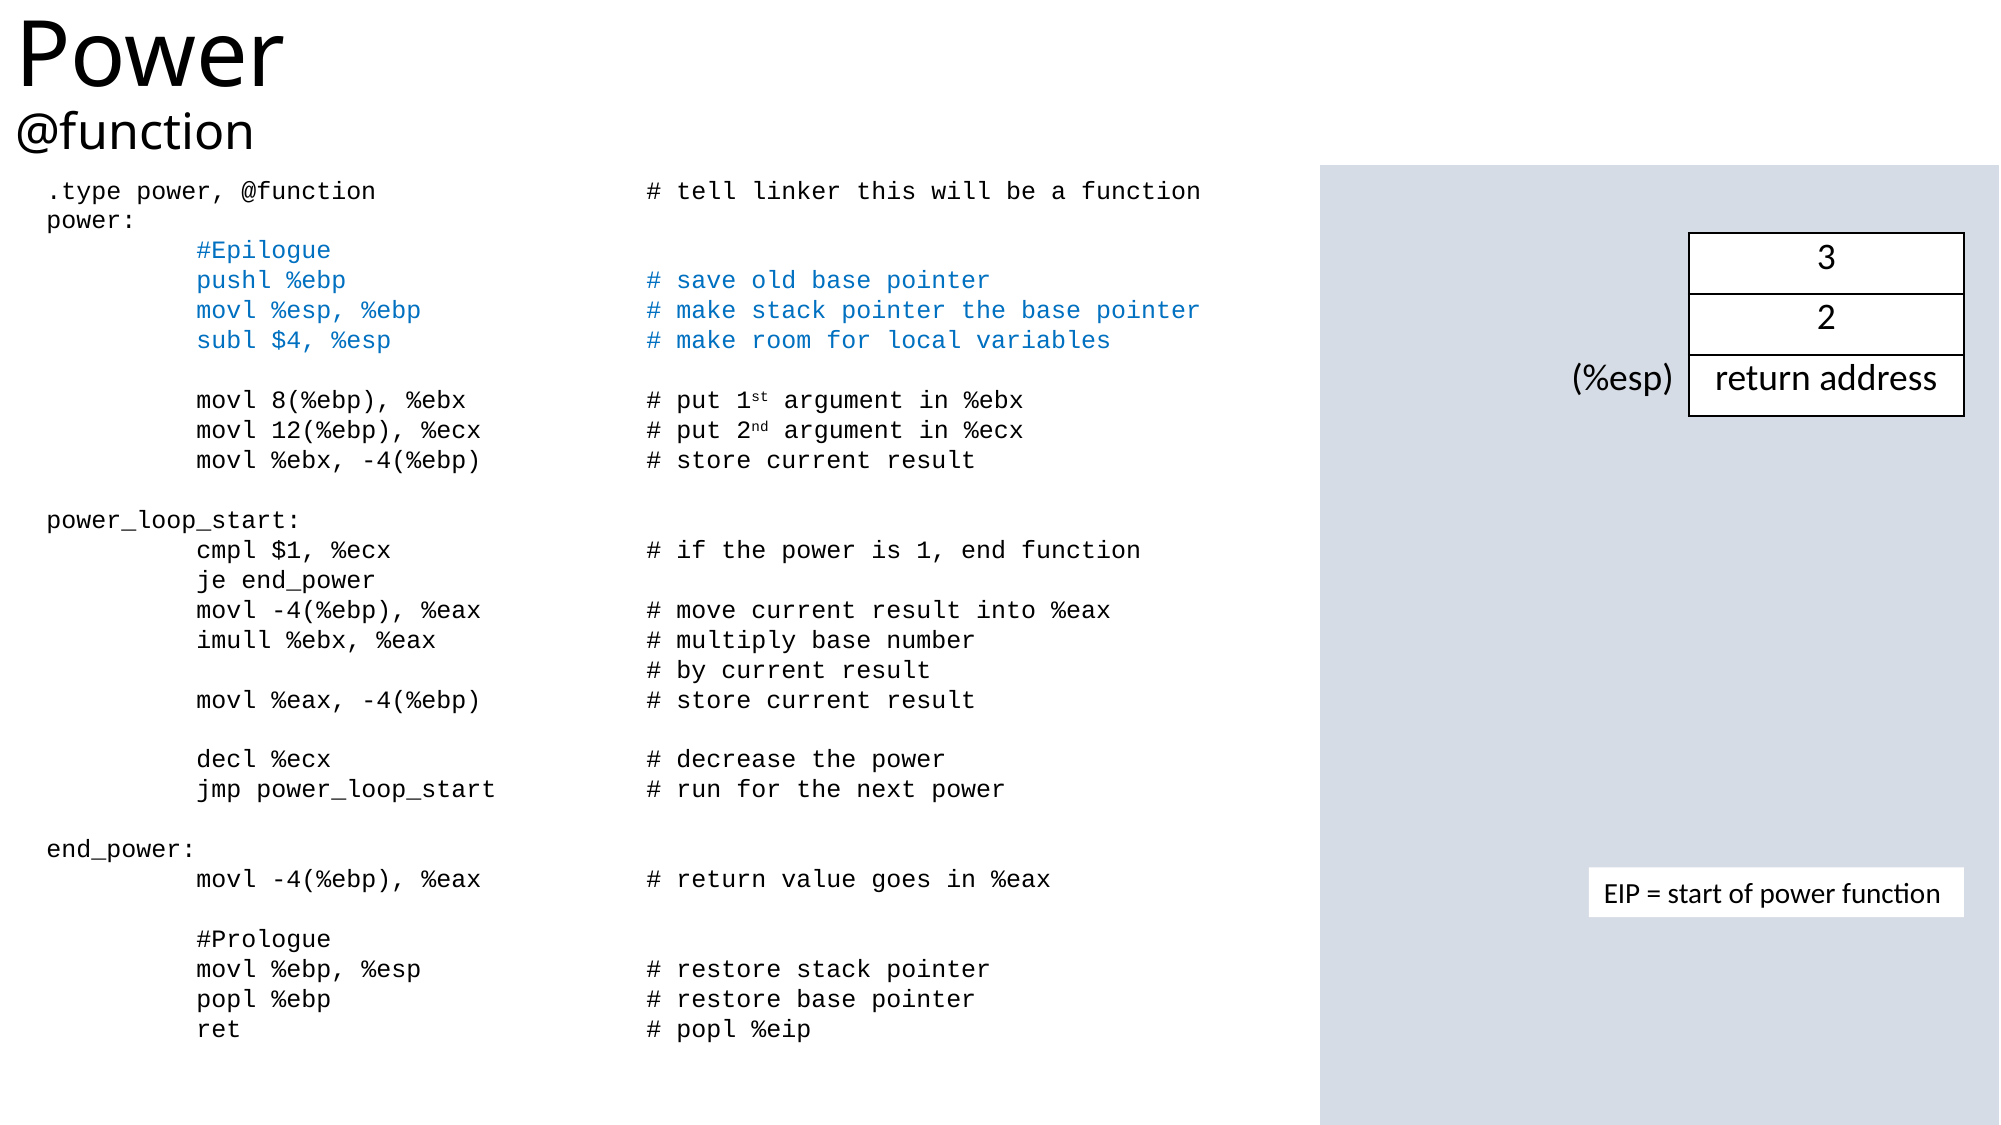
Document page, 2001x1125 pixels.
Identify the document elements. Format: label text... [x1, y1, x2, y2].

title Power @function [0, 0, 2000, 193]
text_box [1320, 165, 1999, 1125]
text_box .type power, @function # tell linker this will be a function power: #Epilogue pushl %ebp # save old base pointer movl %esp, %ebp # make stack pointer the base pointer subl $4, %esp # make room for local variables movl 8(%ebp), %ebx # put 1st argument in %ebx movl 12(%ebp), %ecx # put 2nd argument in %ecx movl %ebx, -4(%ebp) # store current result power_loop_start: cmpl $1, %ecx # if the power is 1, end function je end_power movl -4(%ebp), %eax # move current result into %eax imull %ebx, %eax # multiply base number # by current result movl %eax, -4(%ebp) # store current result decl %ecx # decrease the power jmp power_loop_start # run for the next power end_power: movl -4(%ebp), %eax # return value goes in %eax #Prologue movl %ebp, %esp # restore stack pointer popl %ebp # restore base pointer ret # popl %eip [31, 166, 1320, 1050]
text_box EIP = start of power function [1588, 867, 1964, 918]
